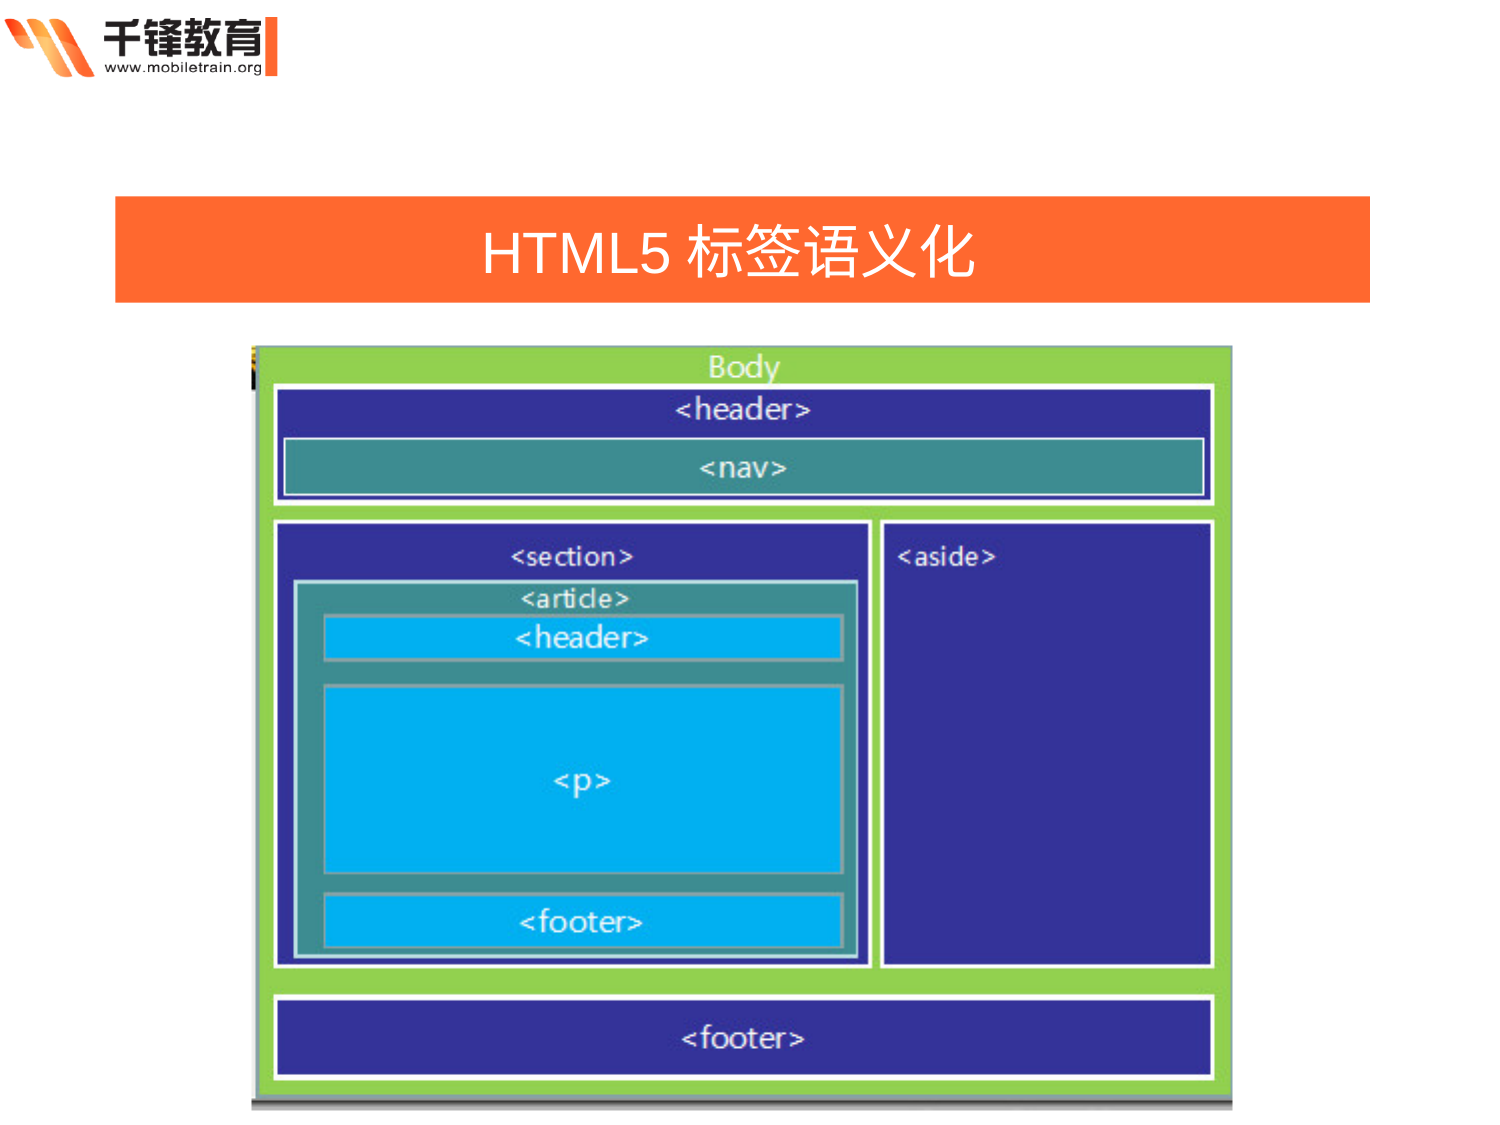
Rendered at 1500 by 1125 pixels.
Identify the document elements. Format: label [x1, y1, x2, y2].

picture [229, 325, 1259, 1125]
picture [3, 18, 261, 79]
text_box [115, 196, 1371, 303]
